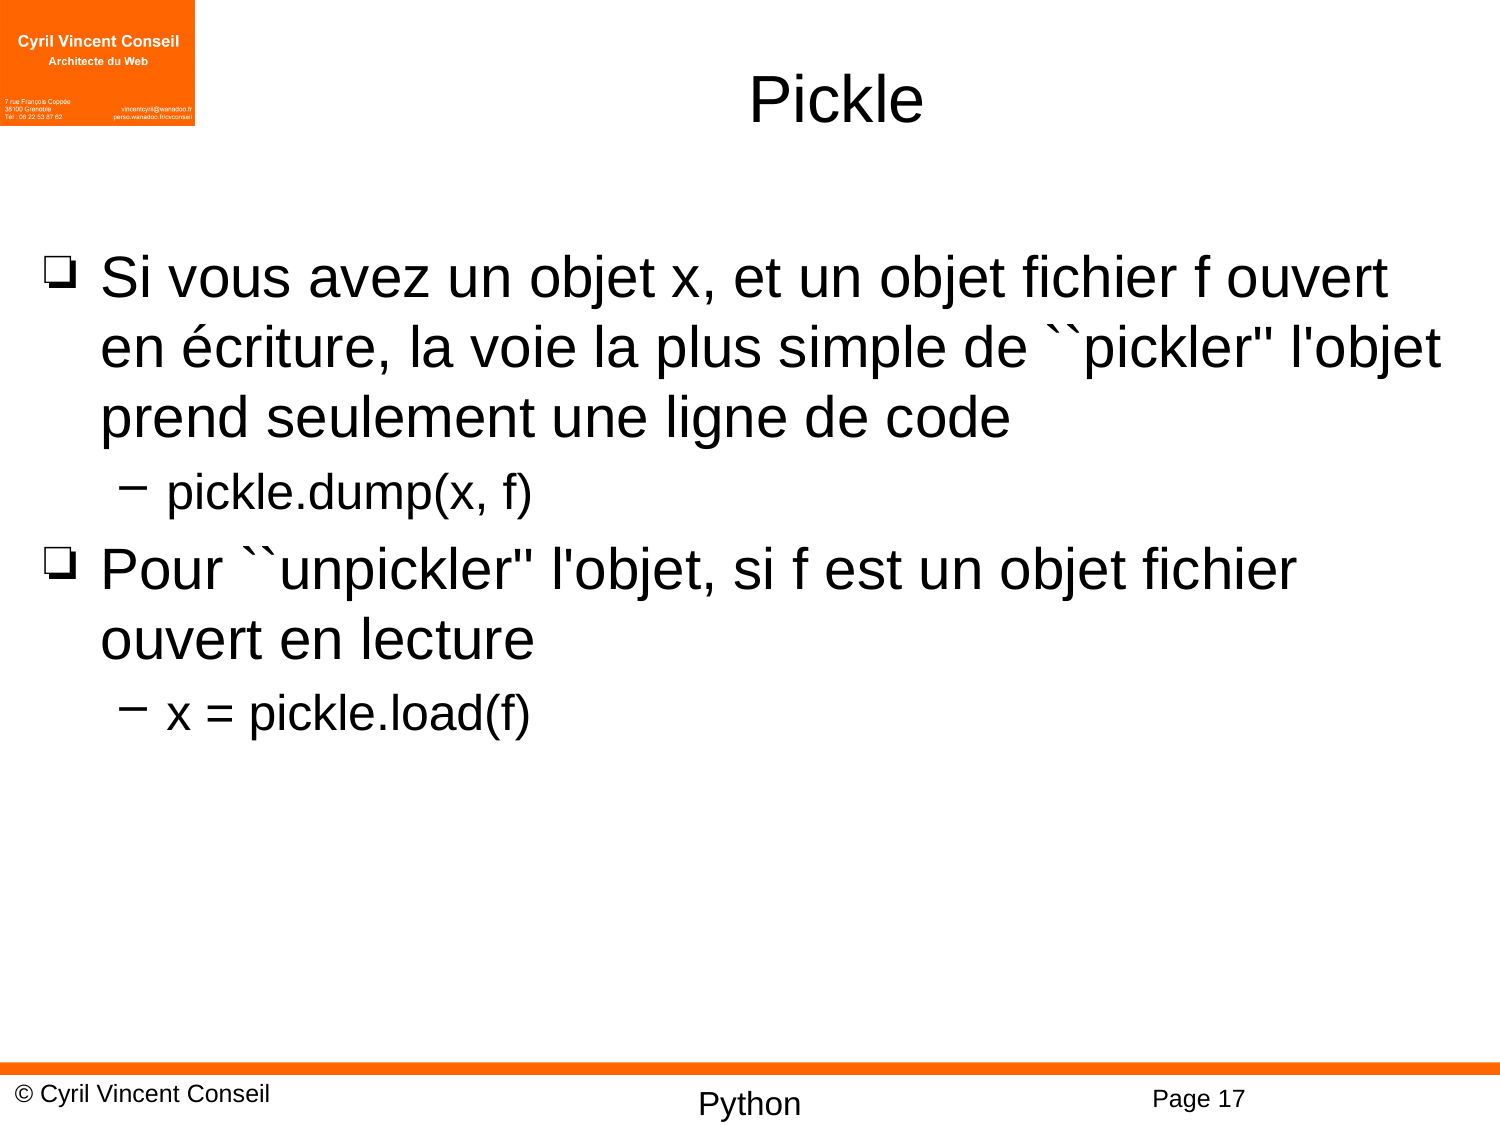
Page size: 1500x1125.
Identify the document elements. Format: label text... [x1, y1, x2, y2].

picture [0, 0, 195, 126]
title Pickle [194, 2, 1480, 190]
list Si vous avez un objet x, et un objet fichier f ouvert en écriture, la voie la plus simple de ``pickler'' l'objet prend seulement une ligne de code pickle.dump(x, f) Pour ``unpickler'' l'objet, si f est un objet fichier ouvert en lecture x = pickle.load(f) [29, 231, 1468, 1059]
